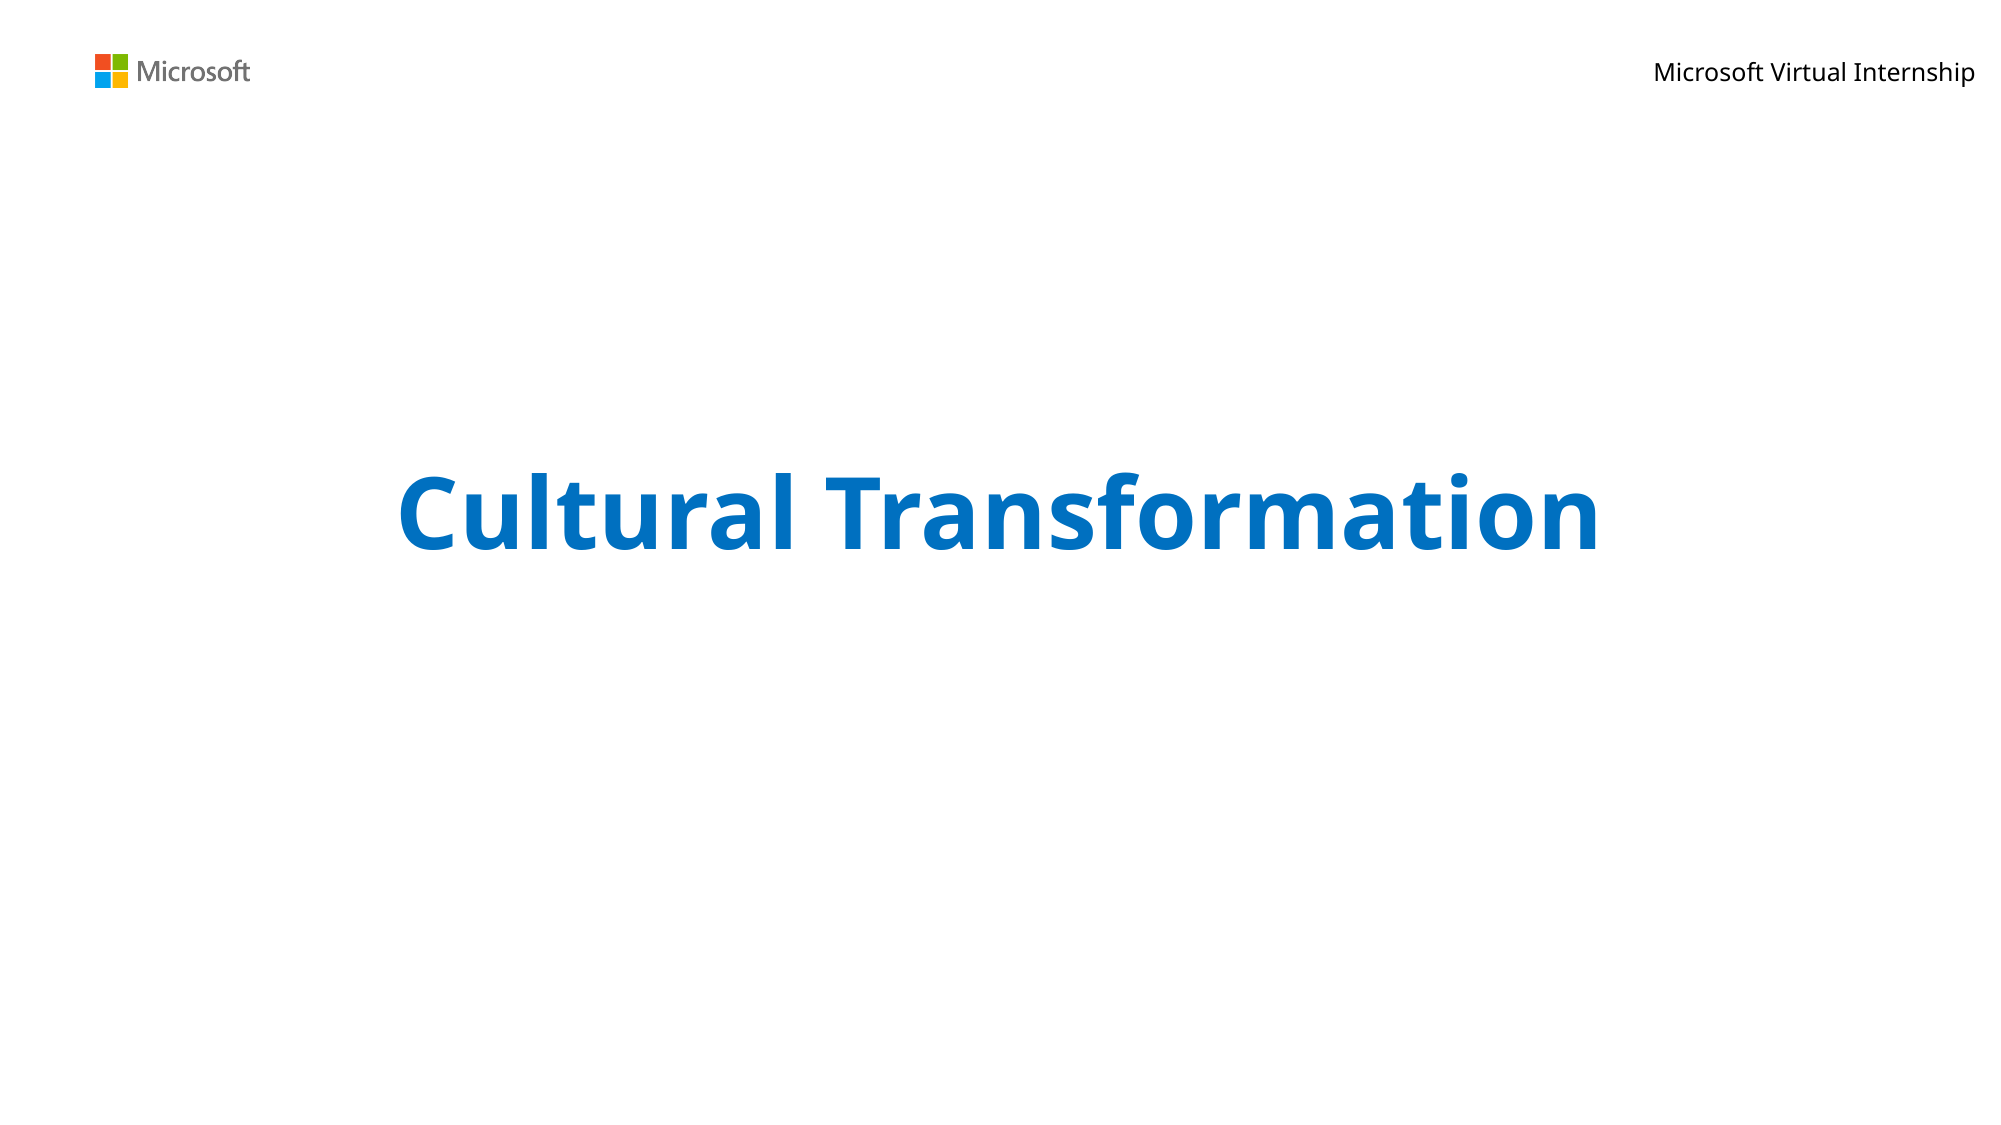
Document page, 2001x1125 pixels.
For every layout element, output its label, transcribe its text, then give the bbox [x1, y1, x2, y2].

picture [95, 54, 250, 88]
title Cultural Transformation [249, 187, 1750, 579]
text_box Microsoft Virtual Internship [1638, 48, 2000, 94]
